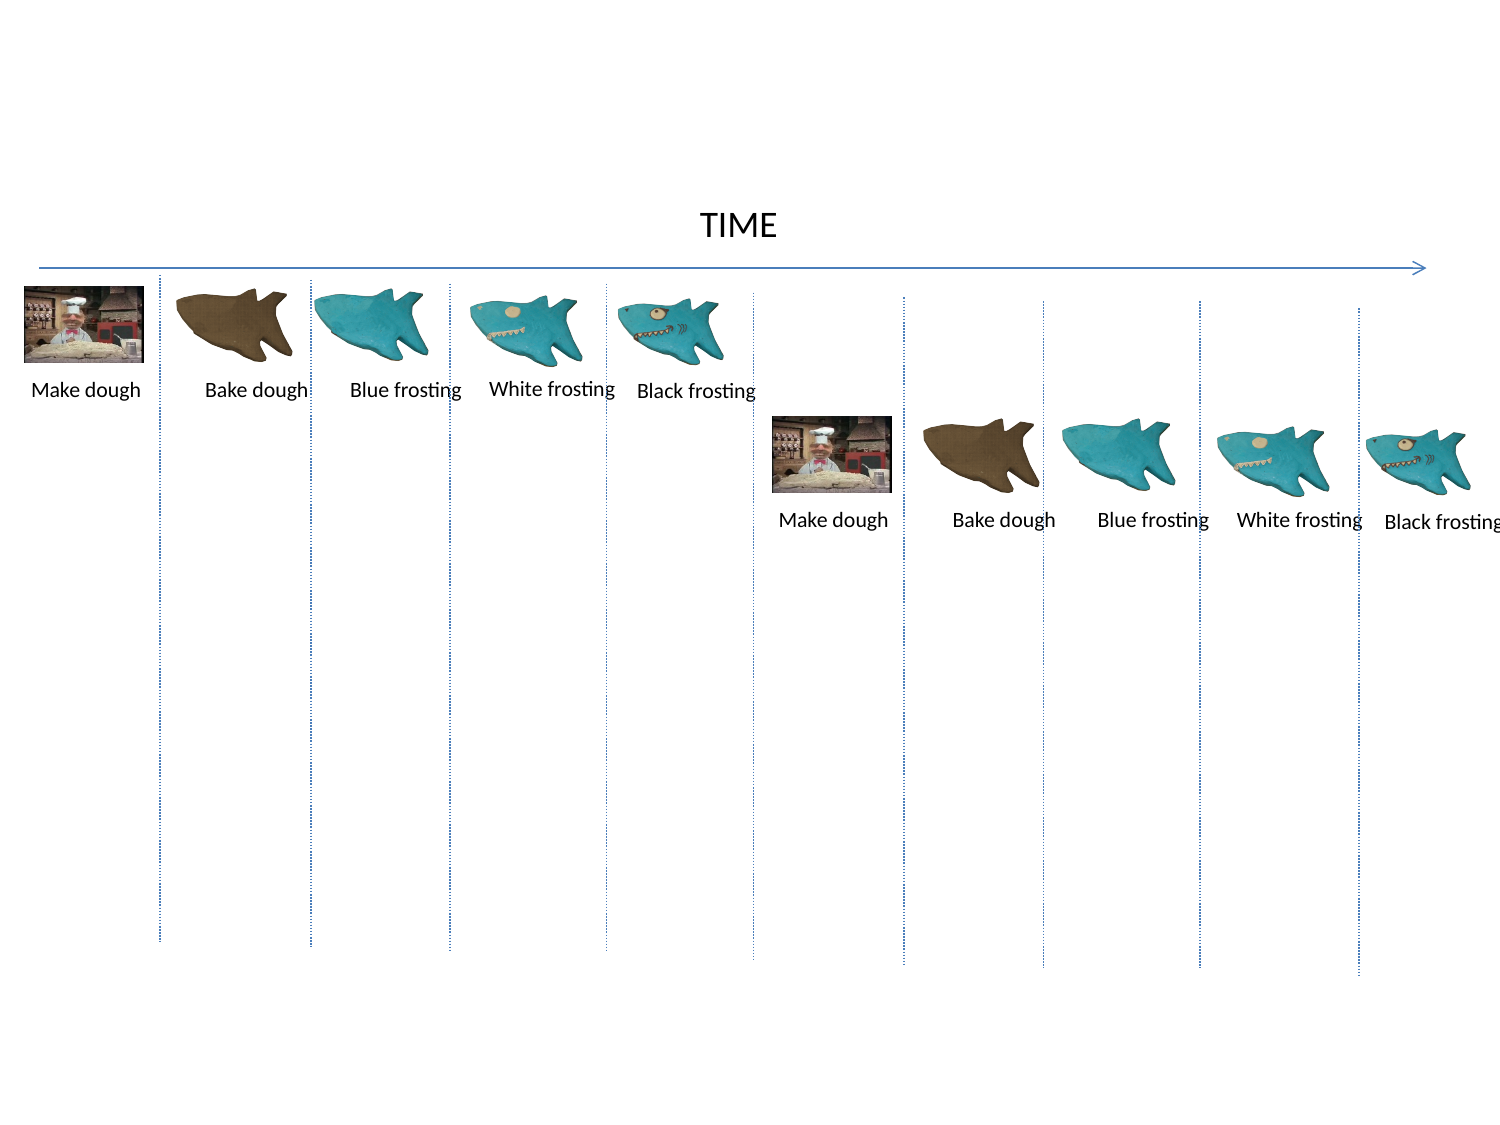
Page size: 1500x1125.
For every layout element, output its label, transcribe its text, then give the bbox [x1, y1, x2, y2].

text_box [159, 274, 1360, 976]
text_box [12, 286, 154, 413]
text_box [1364, 416, 1500, 544]
text_box TIME [685, 193, 793, 253]
